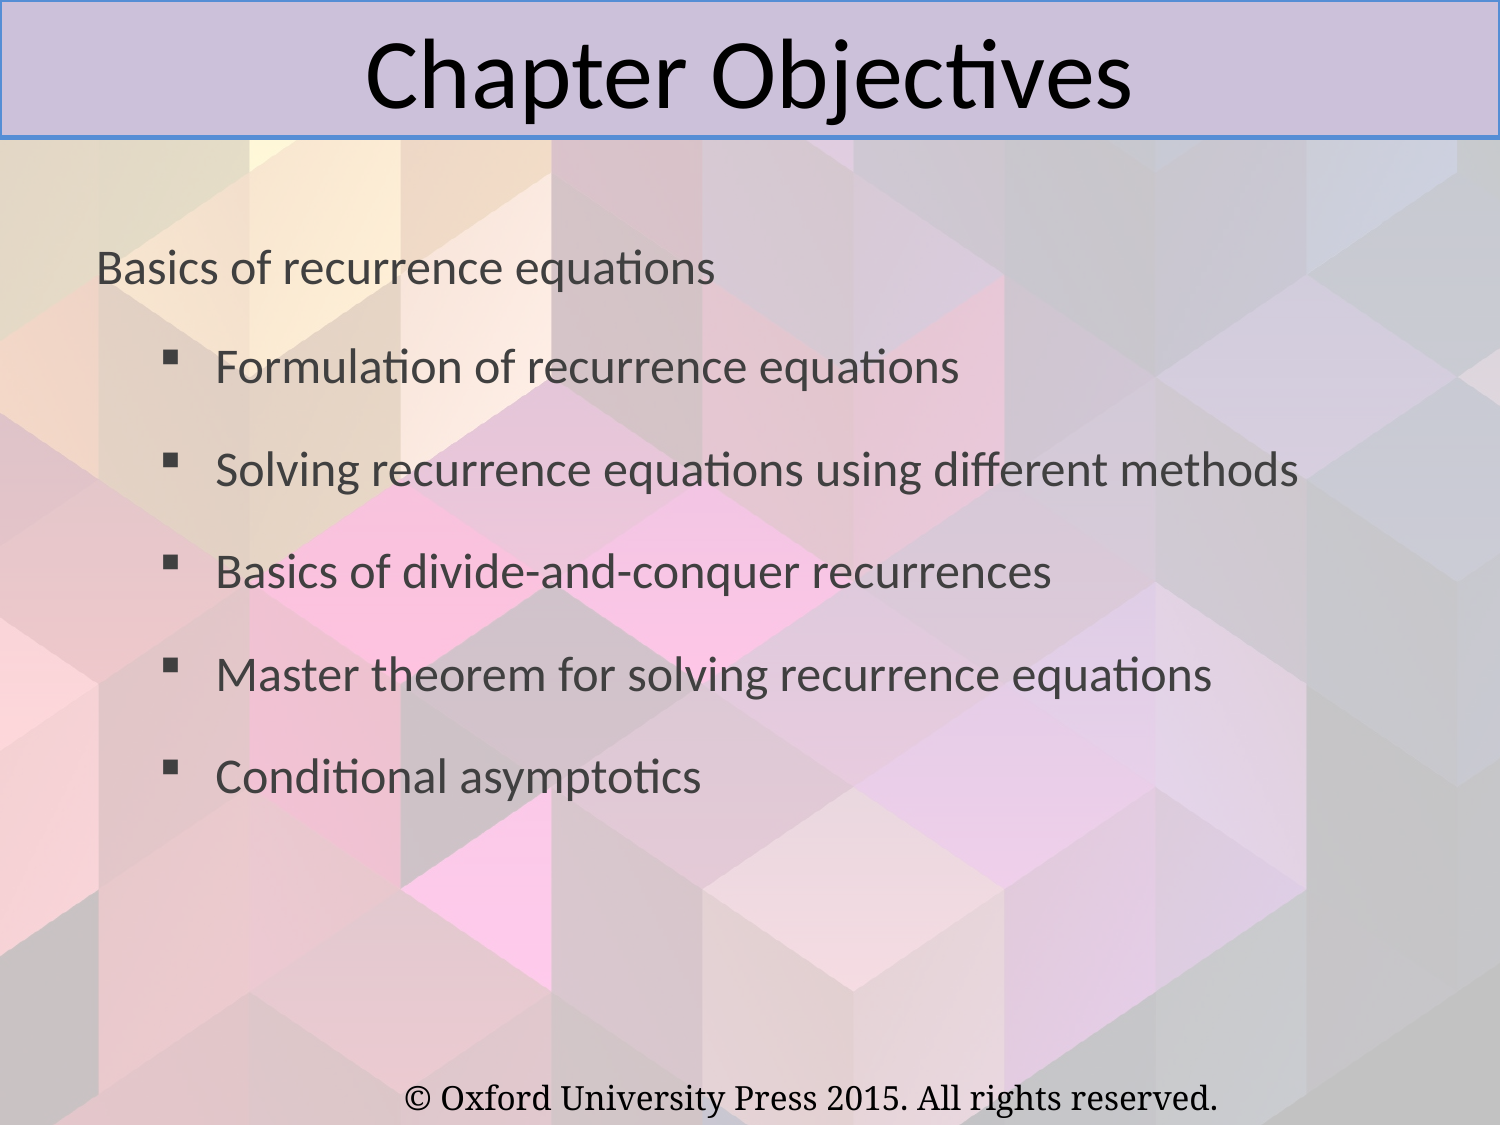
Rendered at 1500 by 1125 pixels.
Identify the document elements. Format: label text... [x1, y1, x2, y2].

list Basics of recurrence equations Formulation of recurrence equations Solving recurrence equations using different methods Basics of divide-and-conquer recurrences Master theorem for solving recurrence equations Conditional asymptotics [81, 154, 1319, 815]
text_box Chapter Objectives [0, 0, 1500, 138]
